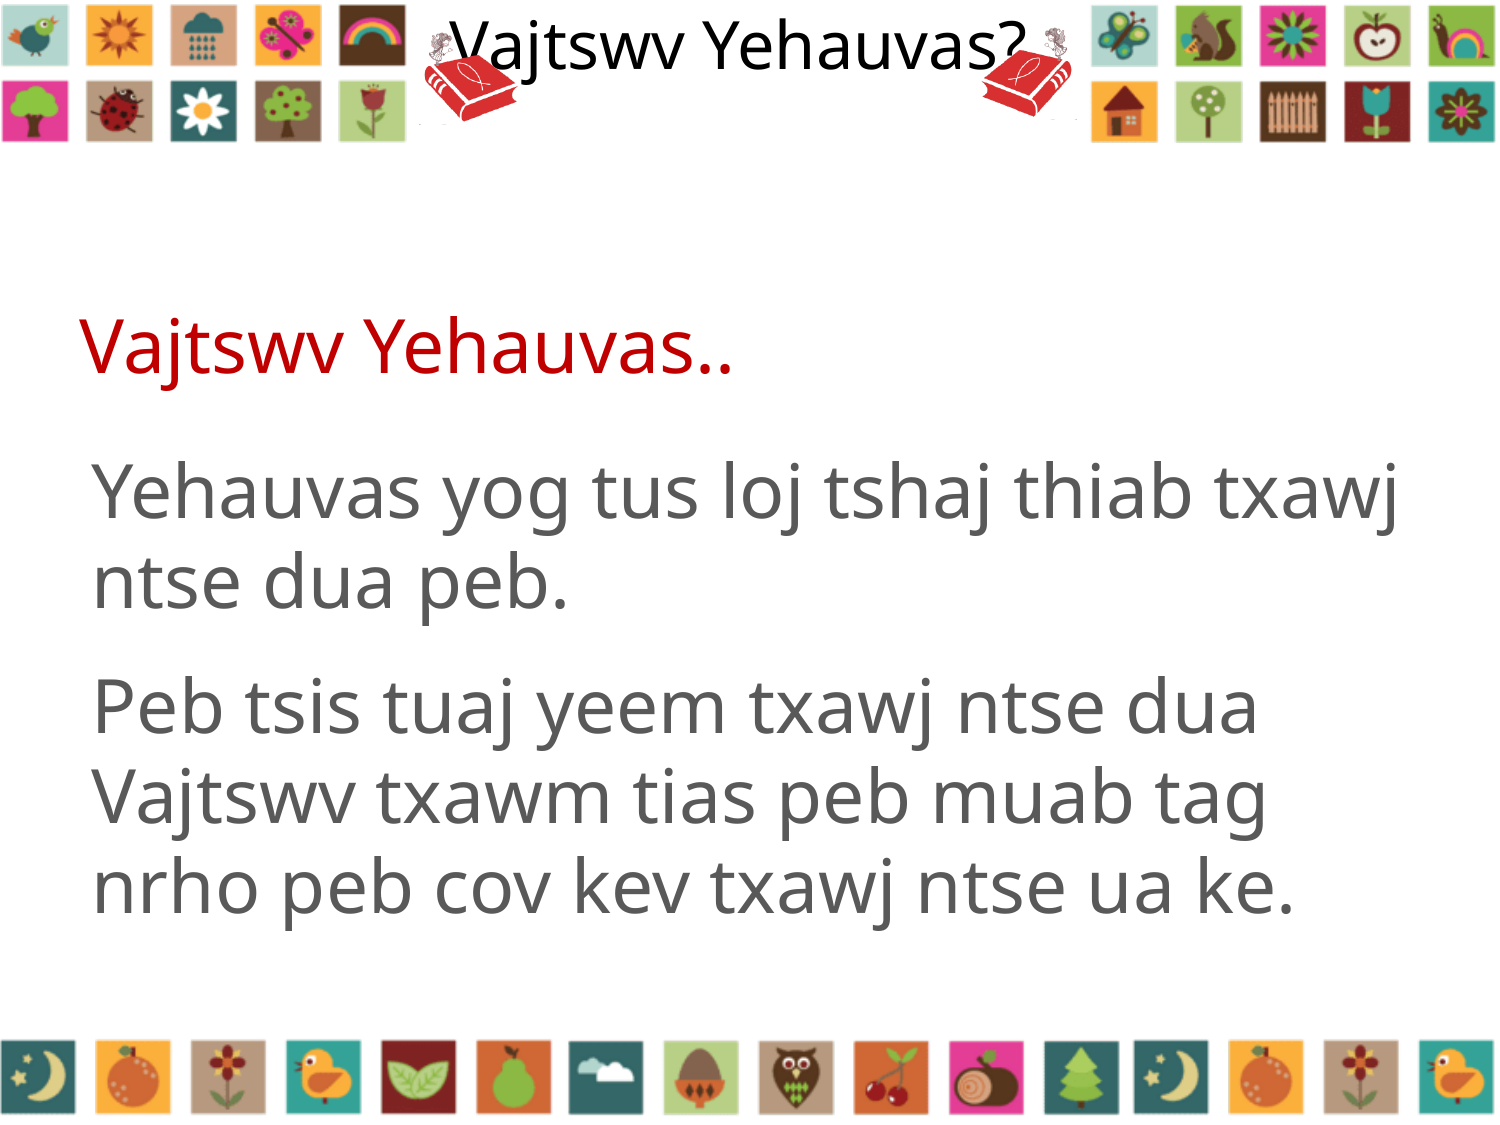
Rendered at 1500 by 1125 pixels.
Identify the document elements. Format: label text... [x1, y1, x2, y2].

text_box Yehauvas yog tus loj tshaj thiab txawj ntse dua peb. Peb tsis tuaj yeem txawj ntse dua Vajtswv txawm tias peb muab tag nrho peb cov kev txawj ntse ua ke. [76, 436, 1447, 937]
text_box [0, 1028, 1500, 1118]
picture [0, 3, 550, 150]
text_box Vajtswv Yehauvas? [414, 0, 1080, 91]
picture [950, 3, 1500, 150]
text_box Vajtswv Yehauvas.. [64, 290, 1412, 396]
